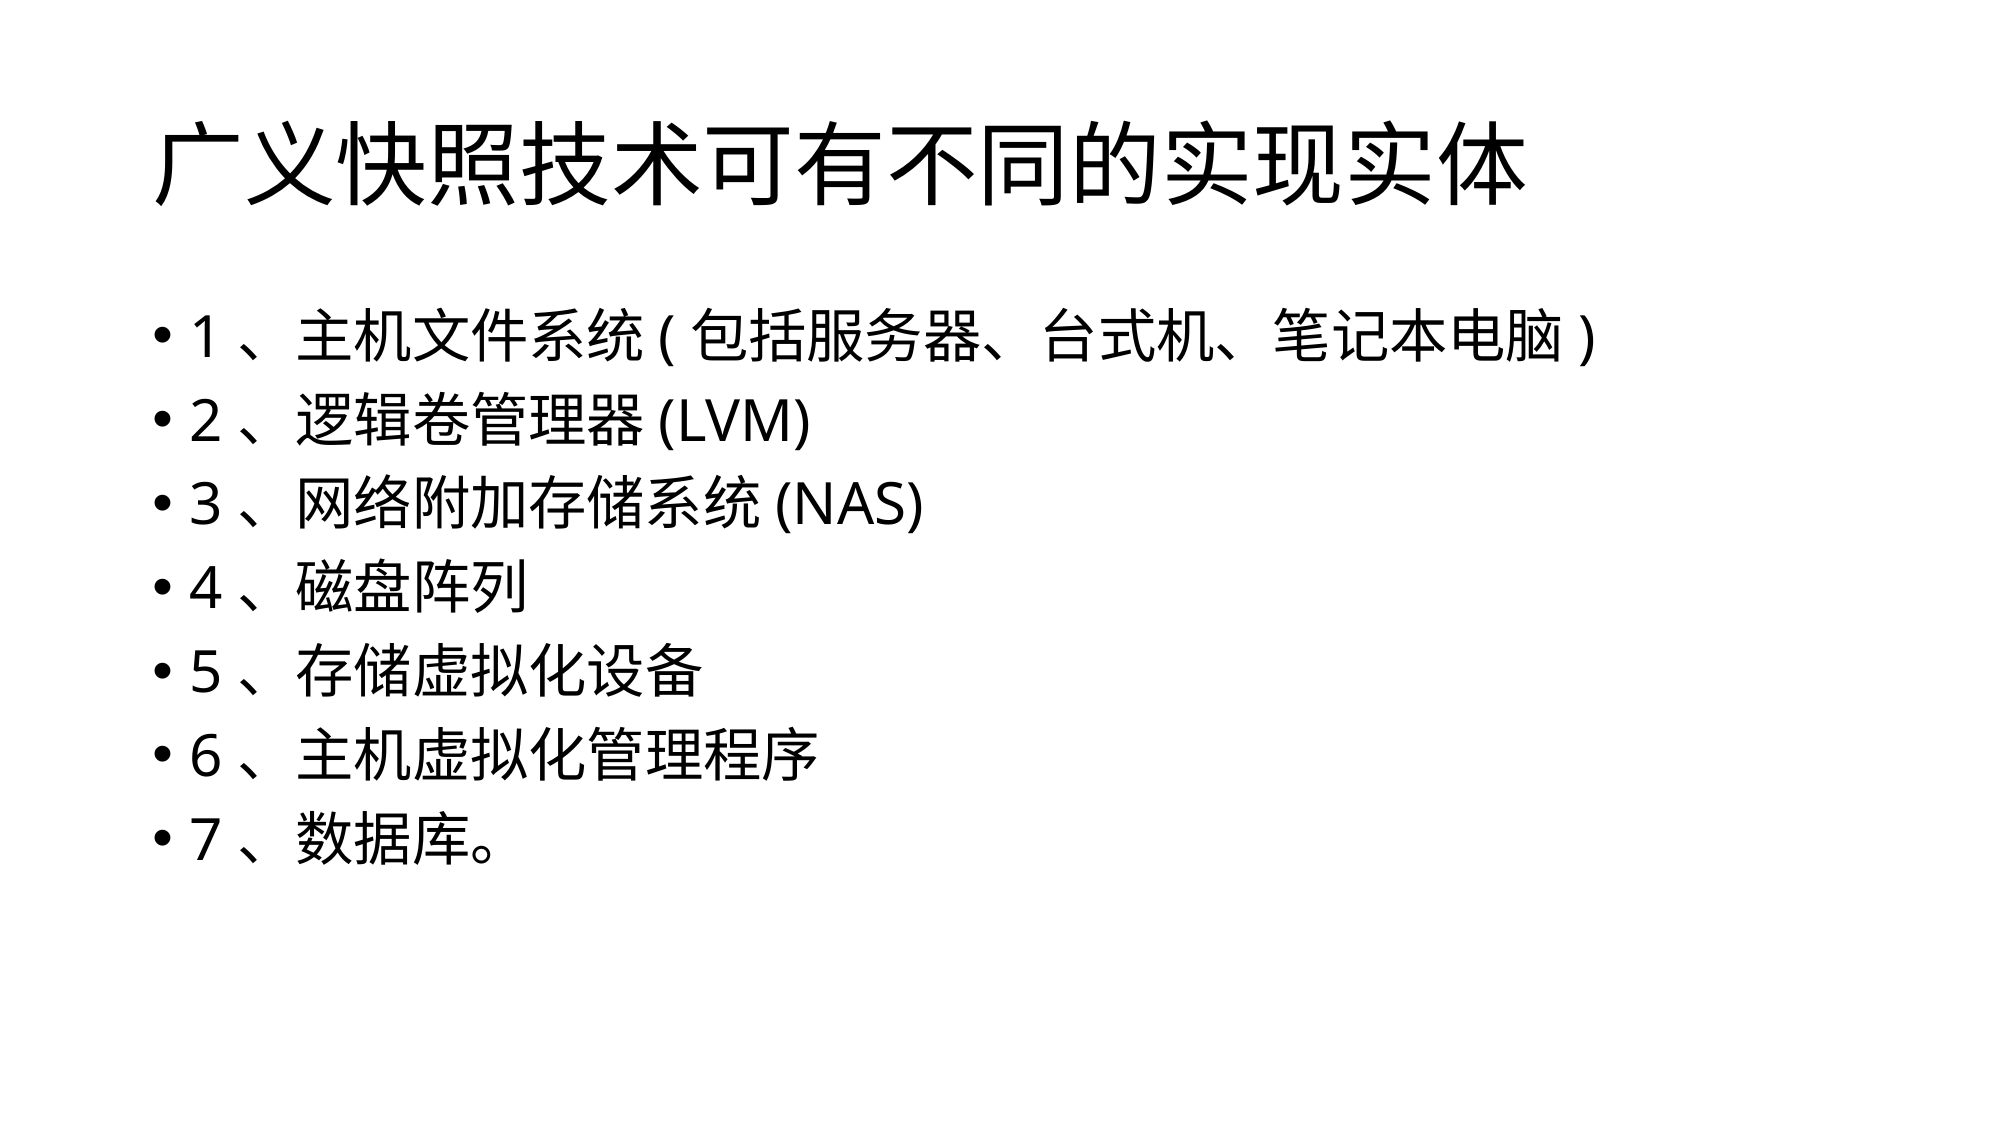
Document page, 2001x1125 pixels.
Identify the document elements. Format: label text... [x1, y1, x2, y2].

title 广义快照技术可有不同的实现实体 [137, 59, 1863, 278]
list 1、主机文件系统(包括服务器、台式机、笔记本电脑) 2、逻辑卷管理器(LVM) 3、网络附加存储系统(NAS) 4、磁盘阵列 5、存储虚拟化设备 6、主机虚拟化管理程序 7、数据库。 [137, 299, 1863, 1014]
